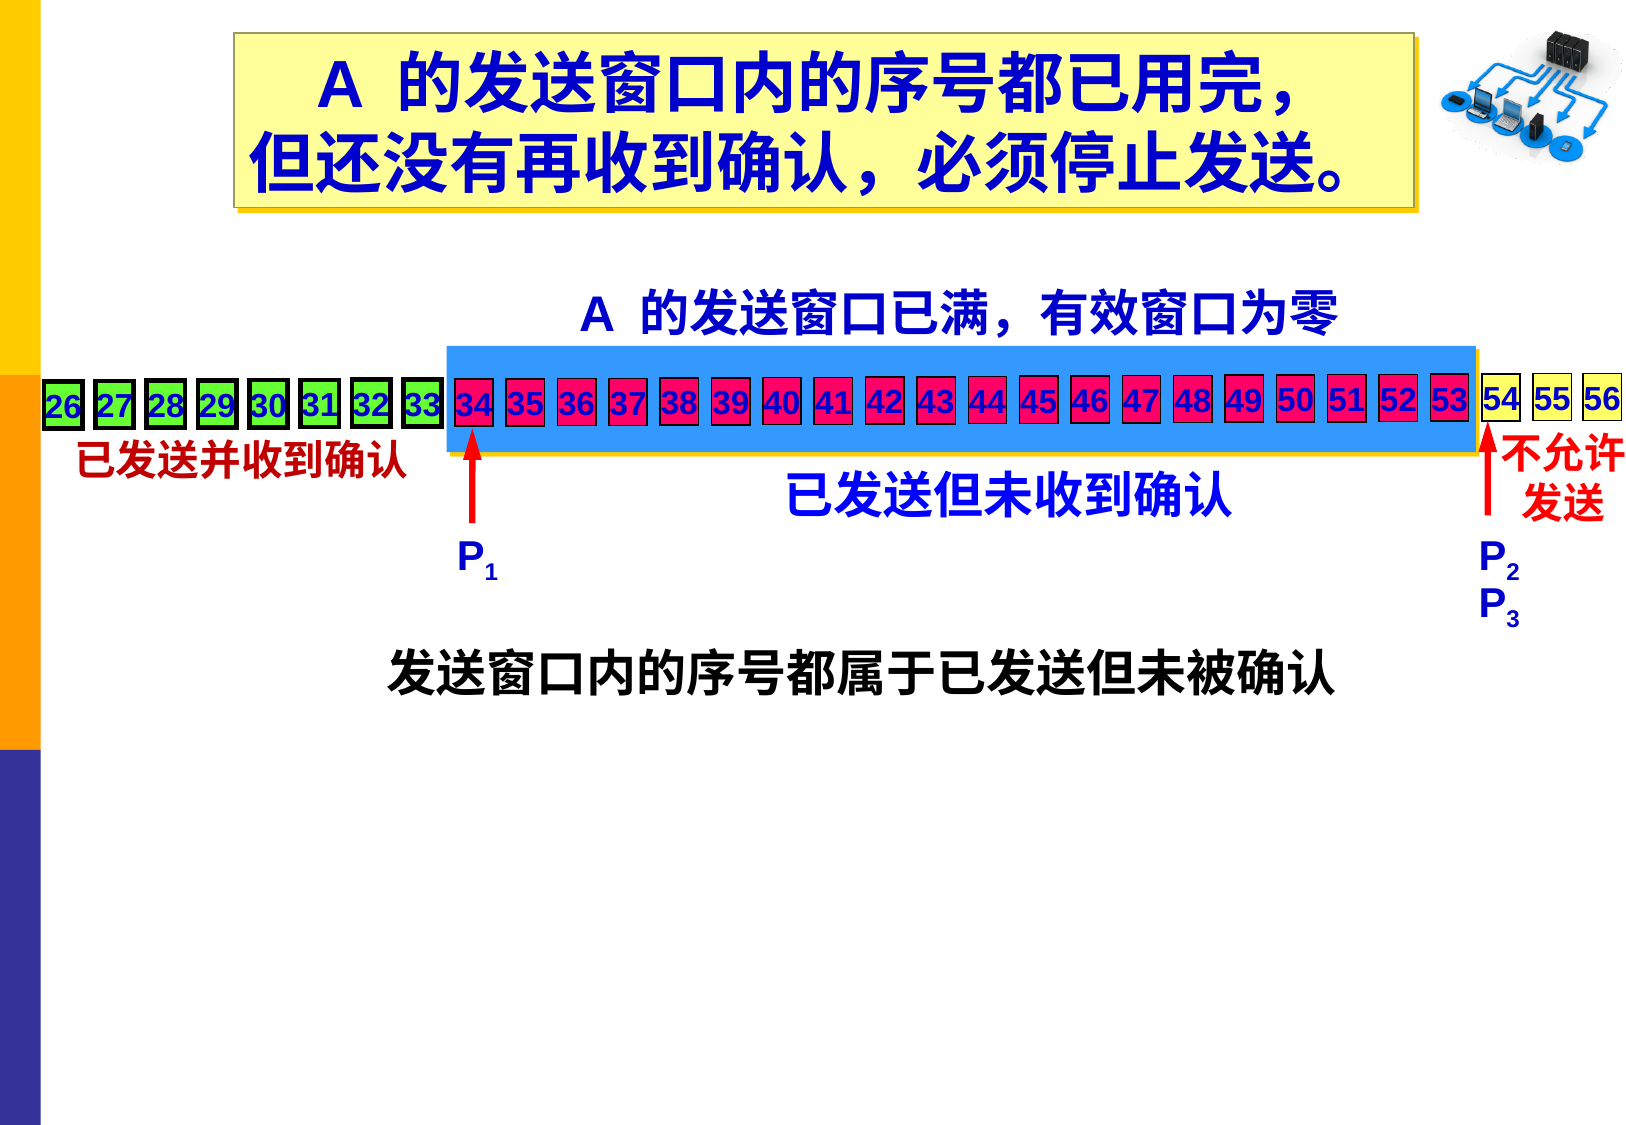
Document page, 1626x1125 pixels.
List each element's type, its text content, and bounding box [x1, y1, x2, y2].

text_box [446, 345, 1476, 453]
text_box 44 [968, 376, 1007, 424]
text_box 56 [1583, 373, 1622, 421]
text_box 35 [506, 378, 545, 426]
text_box 已发送并收到确认 [59, 426, 424, 492]
text_box 52 [1379, 374, 1418, 422]
text_box 42 [865, 377, 904, 425]
picture [1438, 30, 1624, 165]
text_box 已发送但未收到确认 [768, 456, 1249, 531]
text_box A 的发送窗口已满，有效窗口为零 [564, 274, 1355, 345]
text_box P2 [1463, 521, 1535, 568]
text_box P3 [1463, 568, 1535, 640]
text_box 33 [403, 379, 442, 427]
text_box 48 [1173, 375, 1212, 423]
text_box 32 [352, 379, 391, 427]
text_box 29 [198, 380, 237, 428]
text_box [1481, 420, 1494, 516]
text_box 47 [1122, 375, 1161, 423]
text_box 40 [762, 377, 802, 425]
text_box 45 [1019, 376, 1058, 424]
text_box 36 [557, 378, 596, 426]
text_box 46 [1070, 376, 1110, 424]
text_box 发送窗口内的序号都属于已发送但未被确认 [236, 633, 1486, 709]
text_box 55 [1533, 373, 1572, 421]
text_box [466, 428, 479, 521]
text_box 50 [1276, 374, 1315, 423]
text_box 43 [916, 376, 956, 424]
text_box 54 [1481, 373, 1521, 421]
text_box A 的发送窗口内的序号都已用完， 但还没有再收到确认，必须停止发送。 [234, 33, 1414, 208]
text_box 31 [300, 379, 340, 427]
text_box 不允许 发送 [1485, 419, 1625, 534]
text_box 28 [146, 380, 186, 428]
text_box 26 [44, 381, 83, 429]
text_box 30 [249, 380, 288, 428]
text_box 41 [814, 377, 853, 425]
text_box 27 [95, 380, 134, 428]
text_box 39 [711, 377, 750, 425]
text_box 53 [1430, 374, 1469, 422]
text_box P1 [442, 521, 514, 593]
text_box 34 [454, 379, 494, 427]
text_box 51 [1327, 374, 1367, 422]
text_box 49 [1224, 375, 1264, 423]
text_box 38 [660, 378, 699, 426]
text_box 37 [608, 378, 648, 426]
